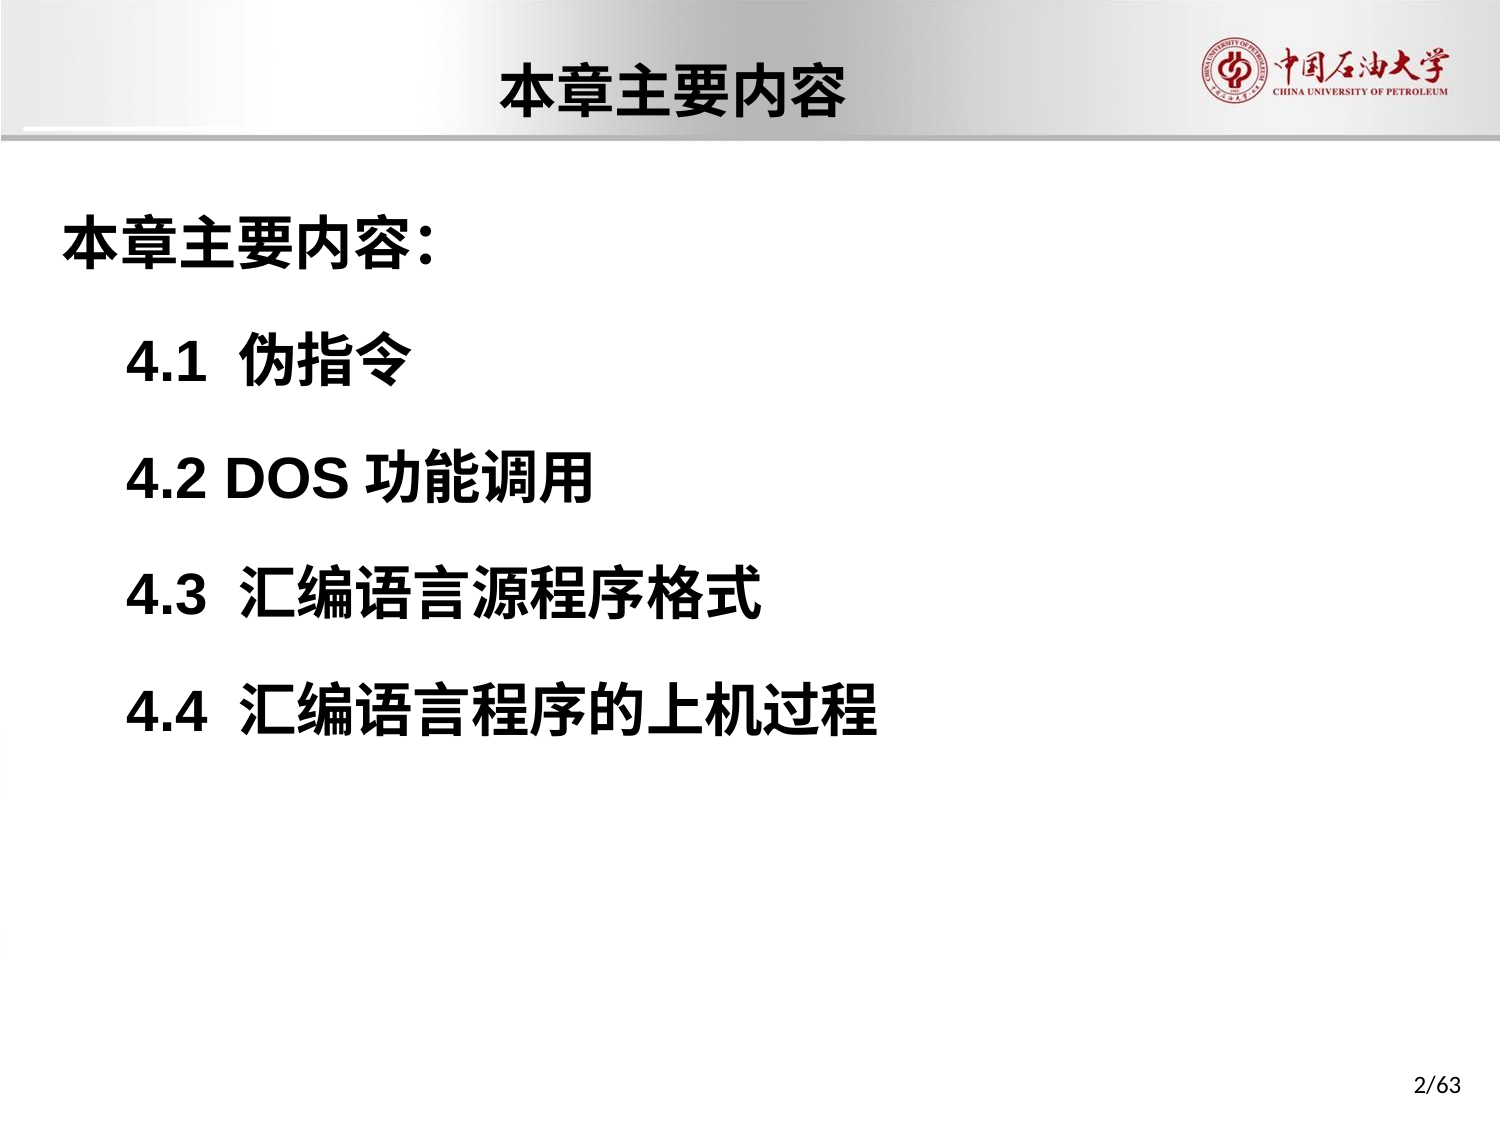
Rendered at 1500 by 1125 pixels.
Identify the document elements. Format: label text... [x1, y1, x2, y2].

list 本章主要内容： 4.1 伪指令 4.2 DOS功能调用 4.3 汇编语言源程序格式 4.4 汇编语言程序的上机过程 [46, 163, 1466, 1055]
slide_number 2/63 [1349, 1053, 1477, 1114]
picture [0, 0, 1500, 1125]
text_box 本章主要内容 [483, 46, 863, 132]
